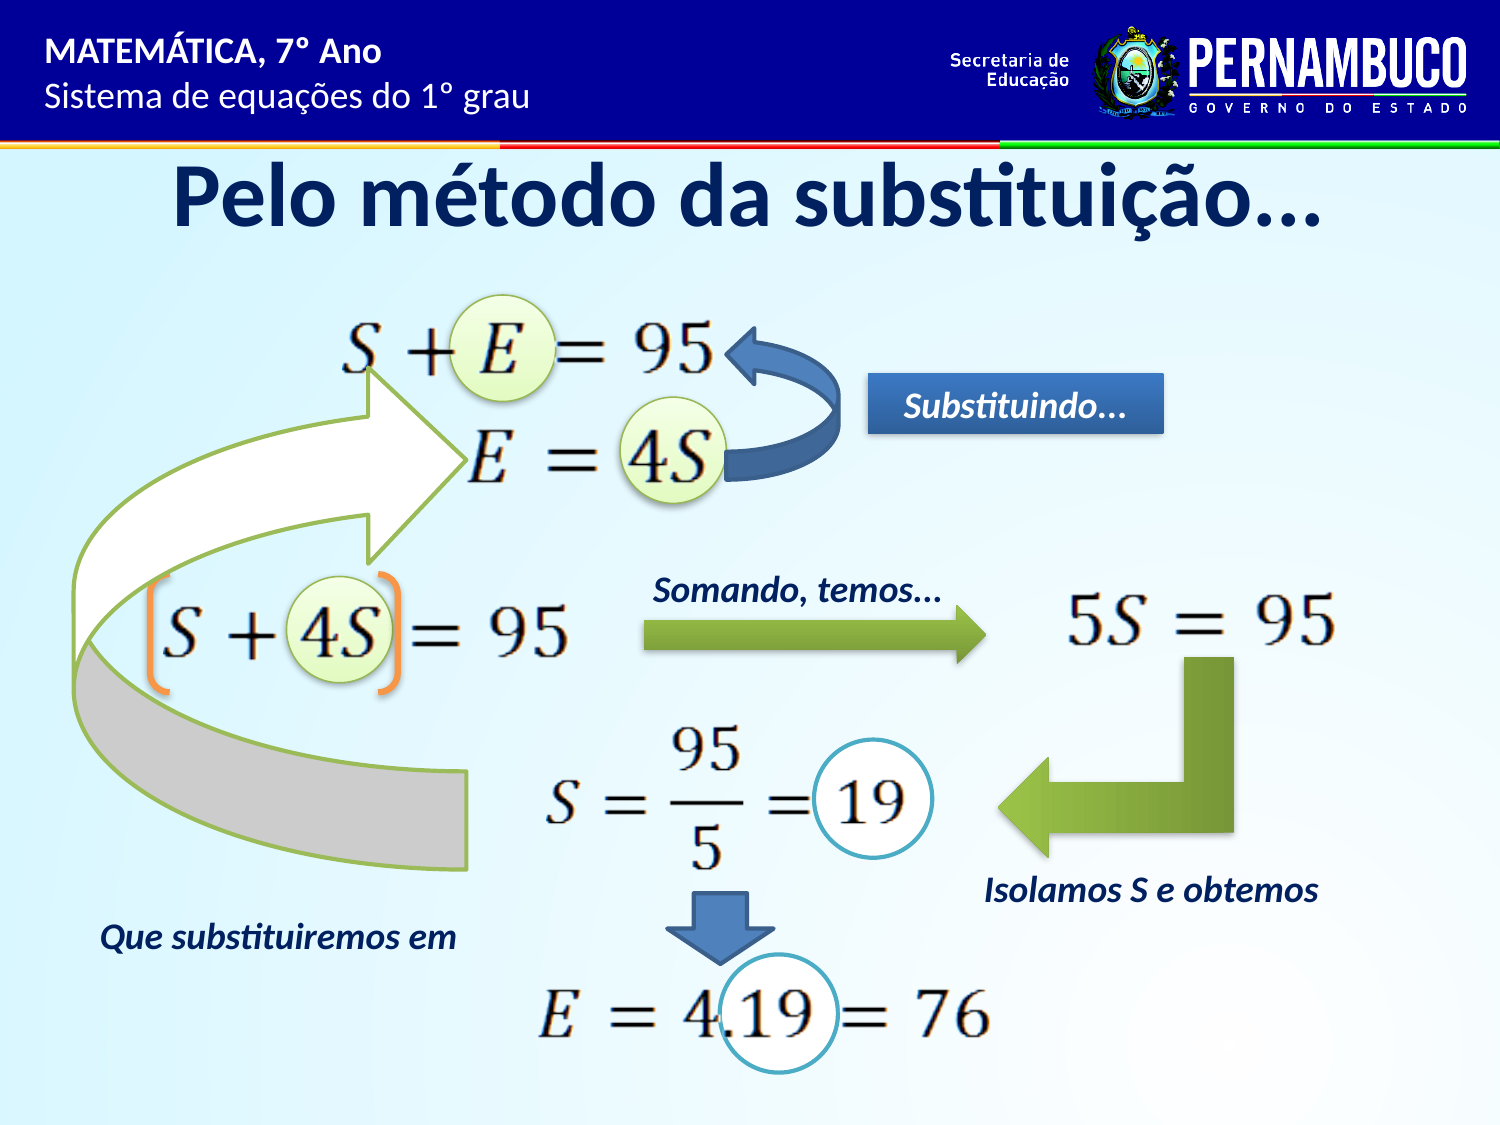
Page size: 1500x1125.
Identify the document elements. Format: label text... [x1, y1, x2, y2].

text_box [478, 294, 527, 300]
text_box Substituindo... [868, 373, 1164, 434]
text_box [724, 326, 841, 482]
picture [0, 1, 1500, 1125]
text_box Somando, temos... [631, 558, 965, 618]
text_box MATEMÁTICA, 7º Ano Sistema de equações do 1º grau [29, 18, 857, 124]
text_box [665, 891, 776, 966]
text_box [719, 421, 728, 479]
text_box [998, 688, 1235, 857]
text_box Isolamos S e obtemos [962, 857, 1341, 918]
text_box [643, 605, 987, 665]
text_box [736, 952, 821, 969]
text_box Que substituiremos em [76, 904, 481, 965]
text_box [146, 571, 399, 693]
text_box [912, 751, 935, 846]
text_box [71, 416, 469, 872]
title Pelo método da substituição... [74, 136, 1426, 244]
